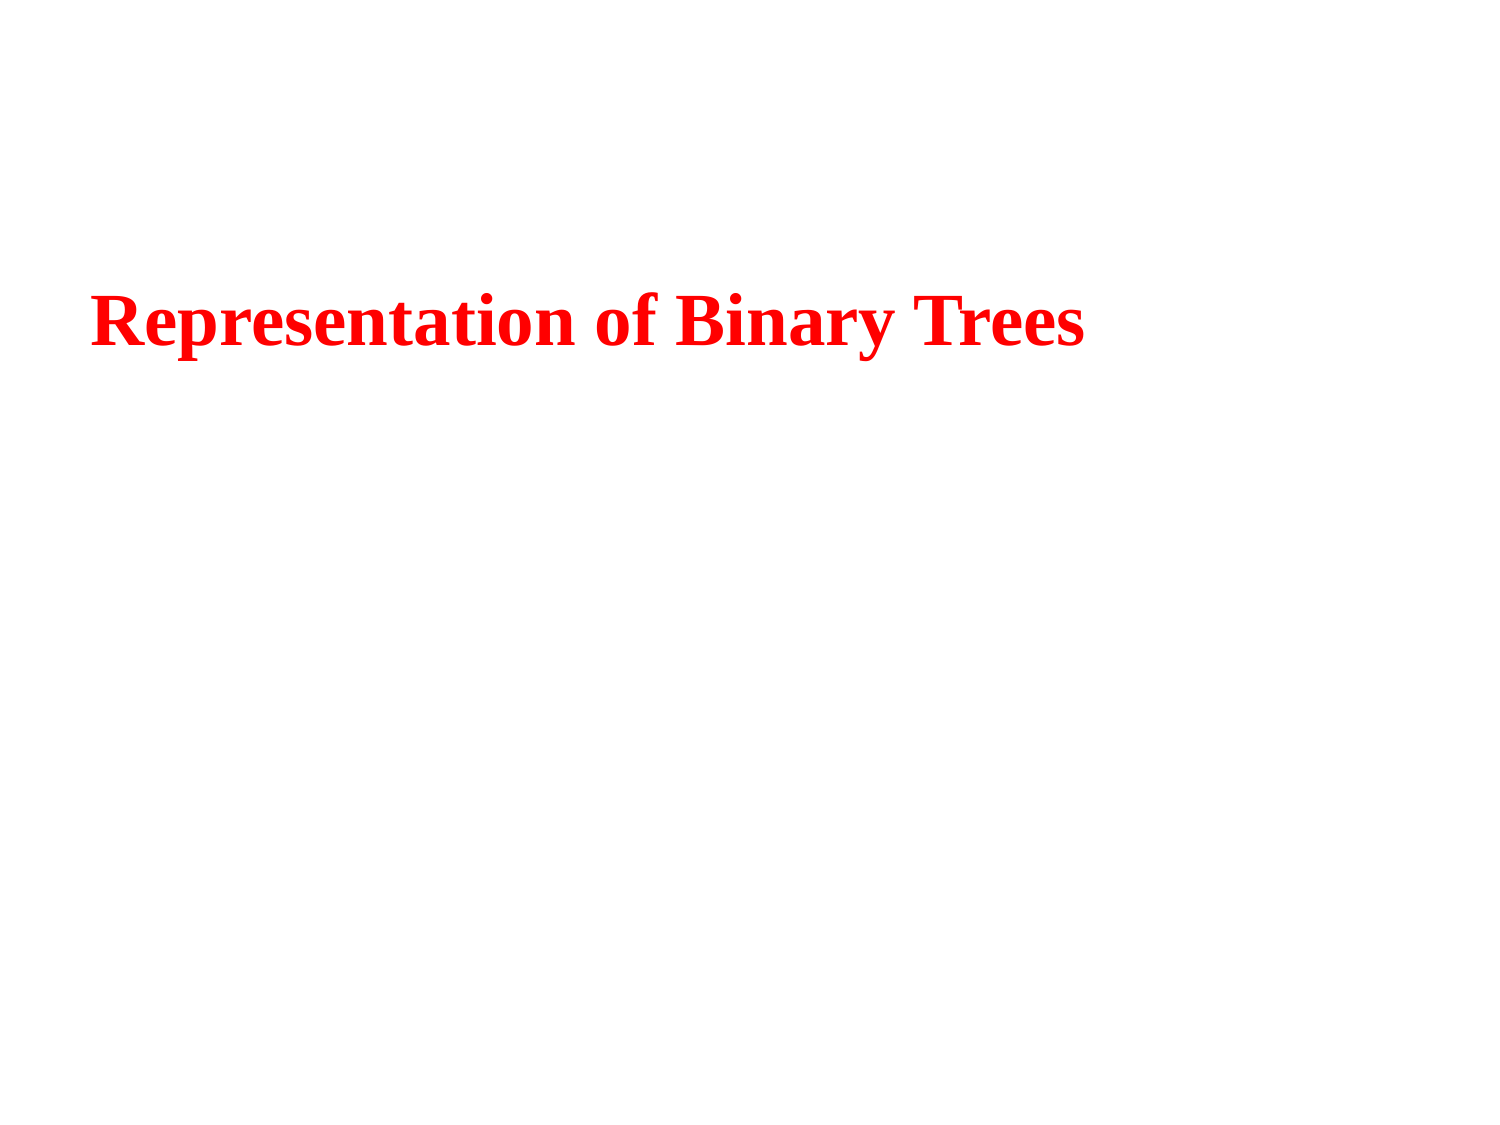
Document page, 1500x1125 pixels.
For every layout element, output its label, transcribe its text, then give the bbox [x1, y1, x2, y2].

list Representation of Binary Trees [75, 262, 1425, 1005]
